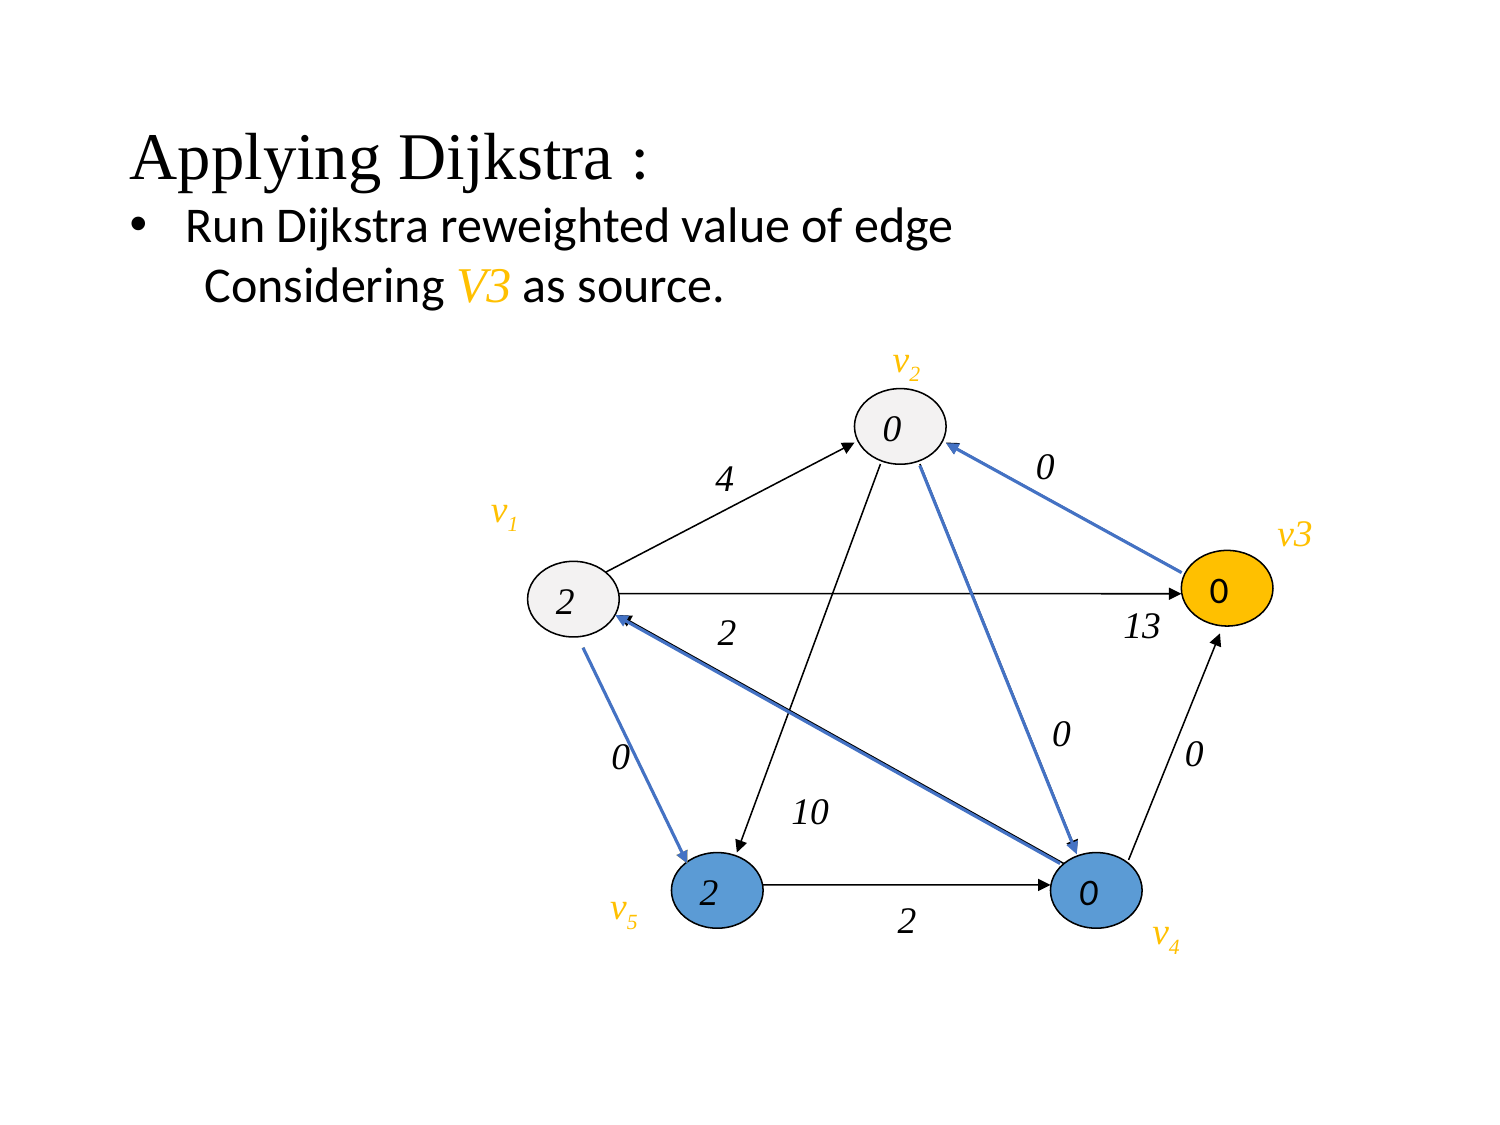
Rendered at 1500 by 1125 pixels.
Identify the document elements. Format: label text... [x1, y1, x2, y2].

text_box v2 [877, 327, 1025, 388]
text_box Applying Dijkstra : Run Dijkstra reweighted value of edge Considering V3 as source. [114, 105, 1450, 321]
text_box v3 [1273, 501, 1363, 562]
text_box v1 [475, 477, 527, 544]
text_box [527, 388, 1273, 963]
